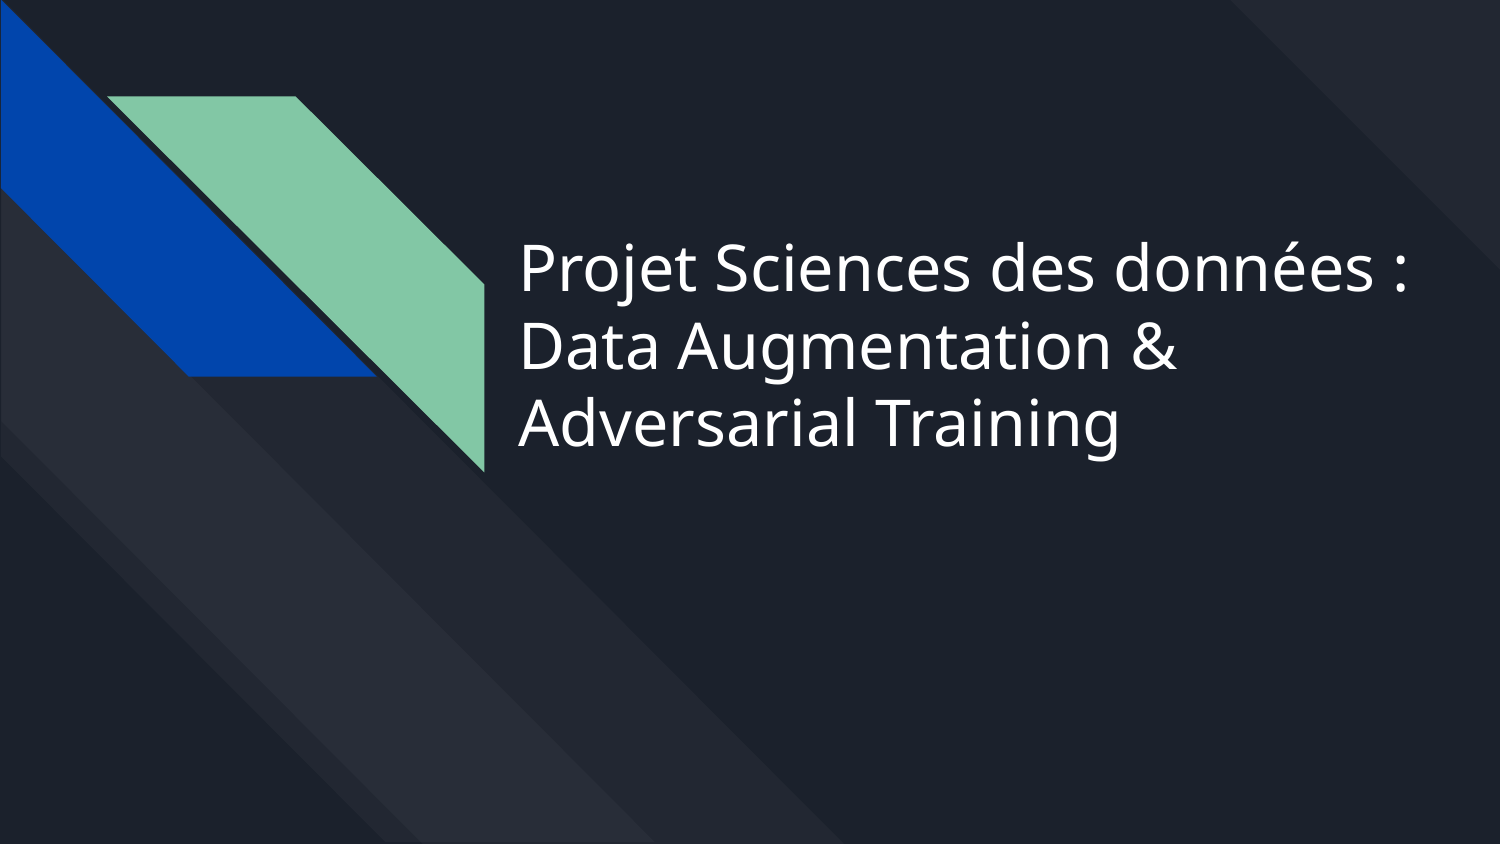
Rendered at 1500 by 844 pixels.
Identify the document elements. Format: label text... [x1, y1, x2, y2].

title Projet Sciences des données : Data Augmentation & Adversarial Training [503, 212, 1488, 518]
